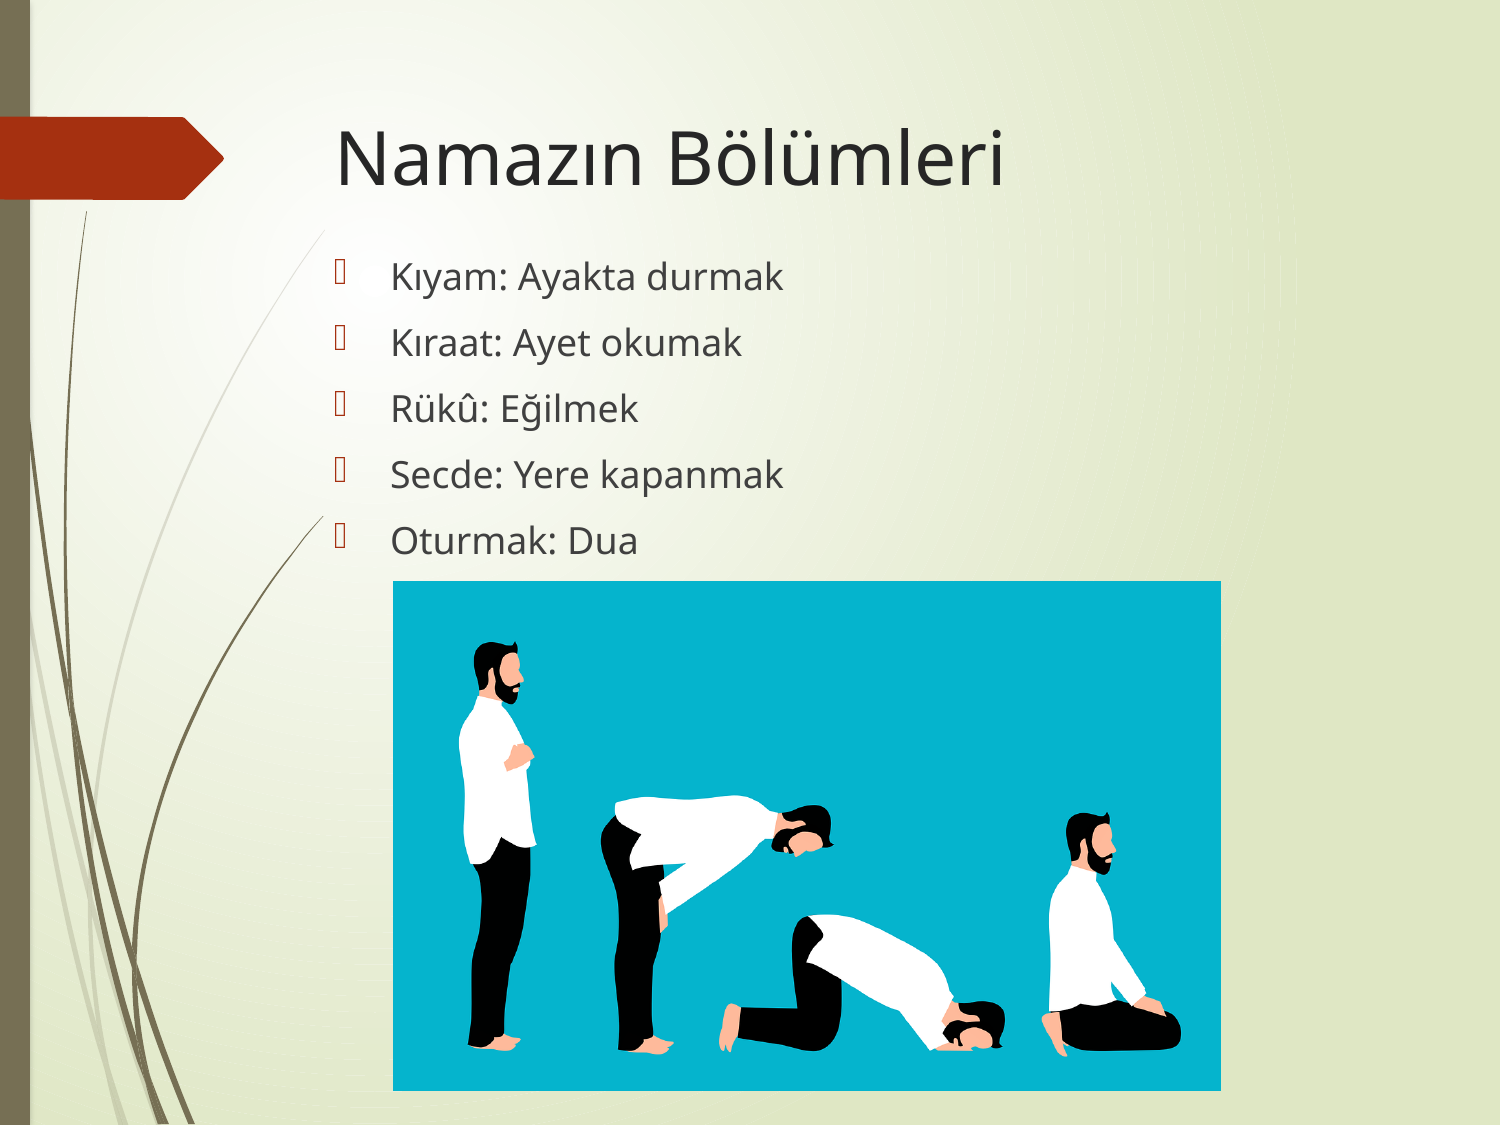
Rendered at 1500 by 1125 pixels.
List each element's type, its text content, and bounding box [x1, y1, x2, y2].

list Kıyam: Ayakta durmak Kıraat: Ayet okumak Rükû: Eğilmek Secde: Yere kapanmak Oturmak: Dua [318, 245, 1400, 866]
title Namazın Bölümleri [319, 102, 1400, 245]
picture [392, 581, 1221, 1091]
